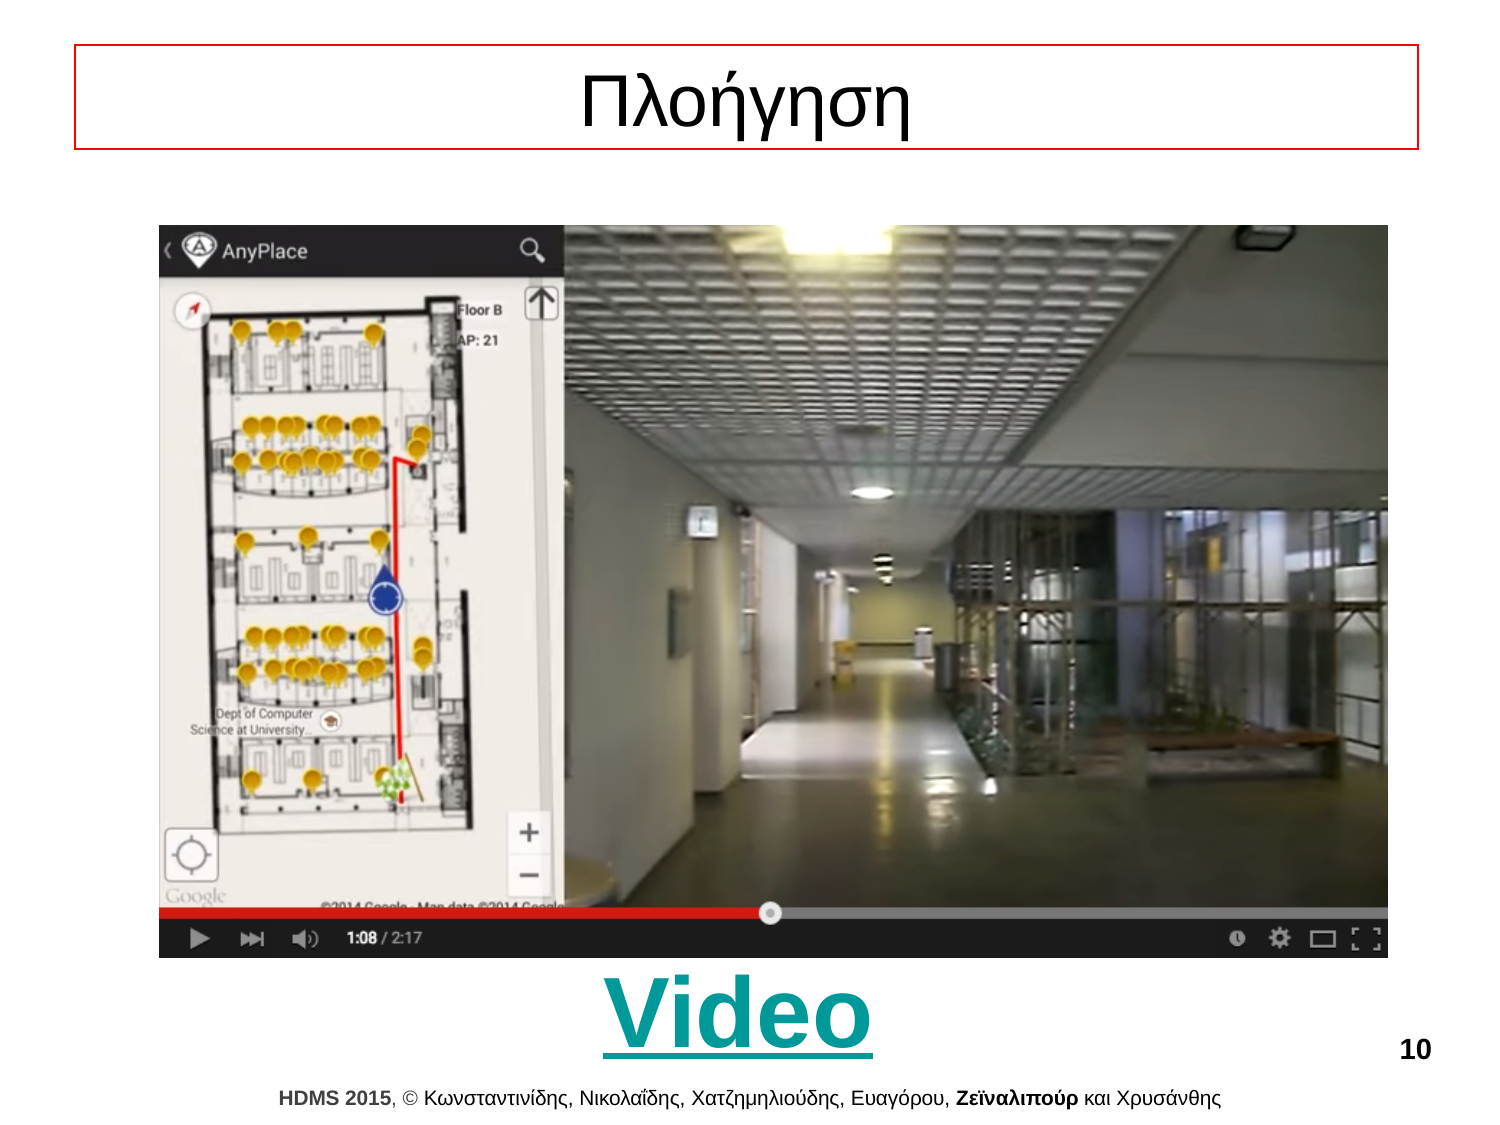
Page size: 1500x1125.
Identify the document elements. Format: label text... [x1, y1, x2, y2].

picture [159, 225, 1389, 959]
text_box Video [549, 966, 928, 1076]
title Πλοήγηση [74, 44, 1419, 150]
